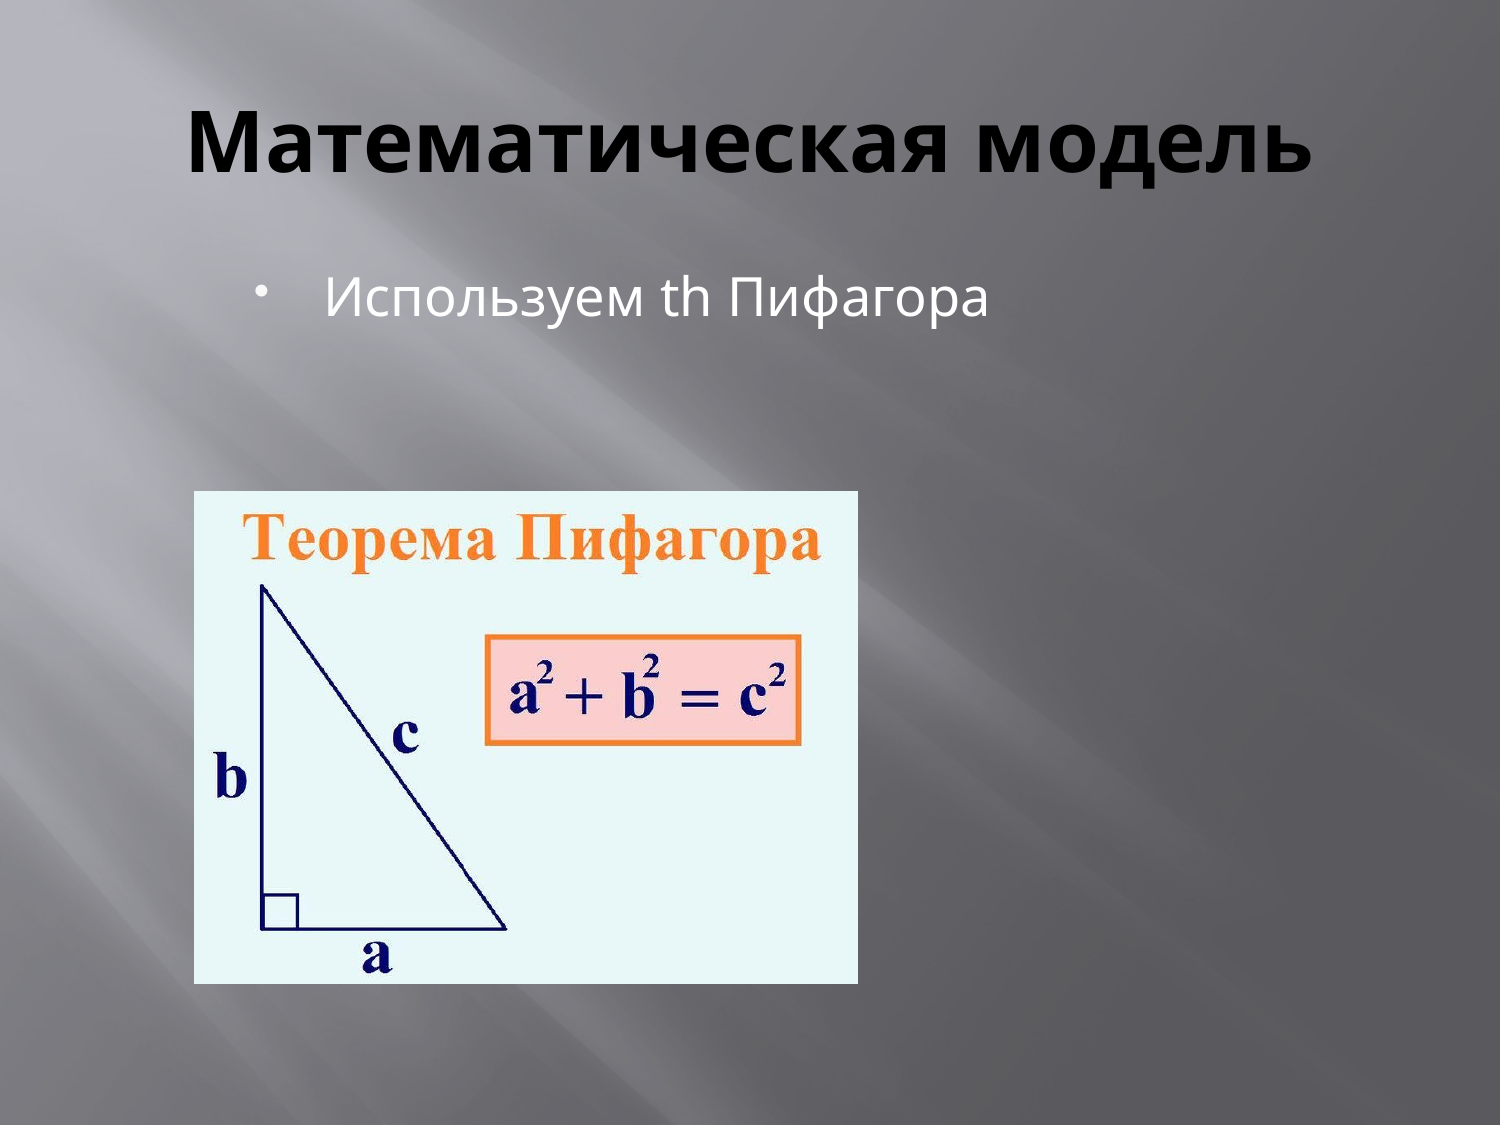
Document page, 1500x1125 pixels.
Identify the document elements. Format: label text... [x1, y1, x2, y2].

list Используем th Пифагора [218, 255, 1425, 480]
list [194, 491, 858, 984]
title Математическая модель [75, 45, 1425, 233]
